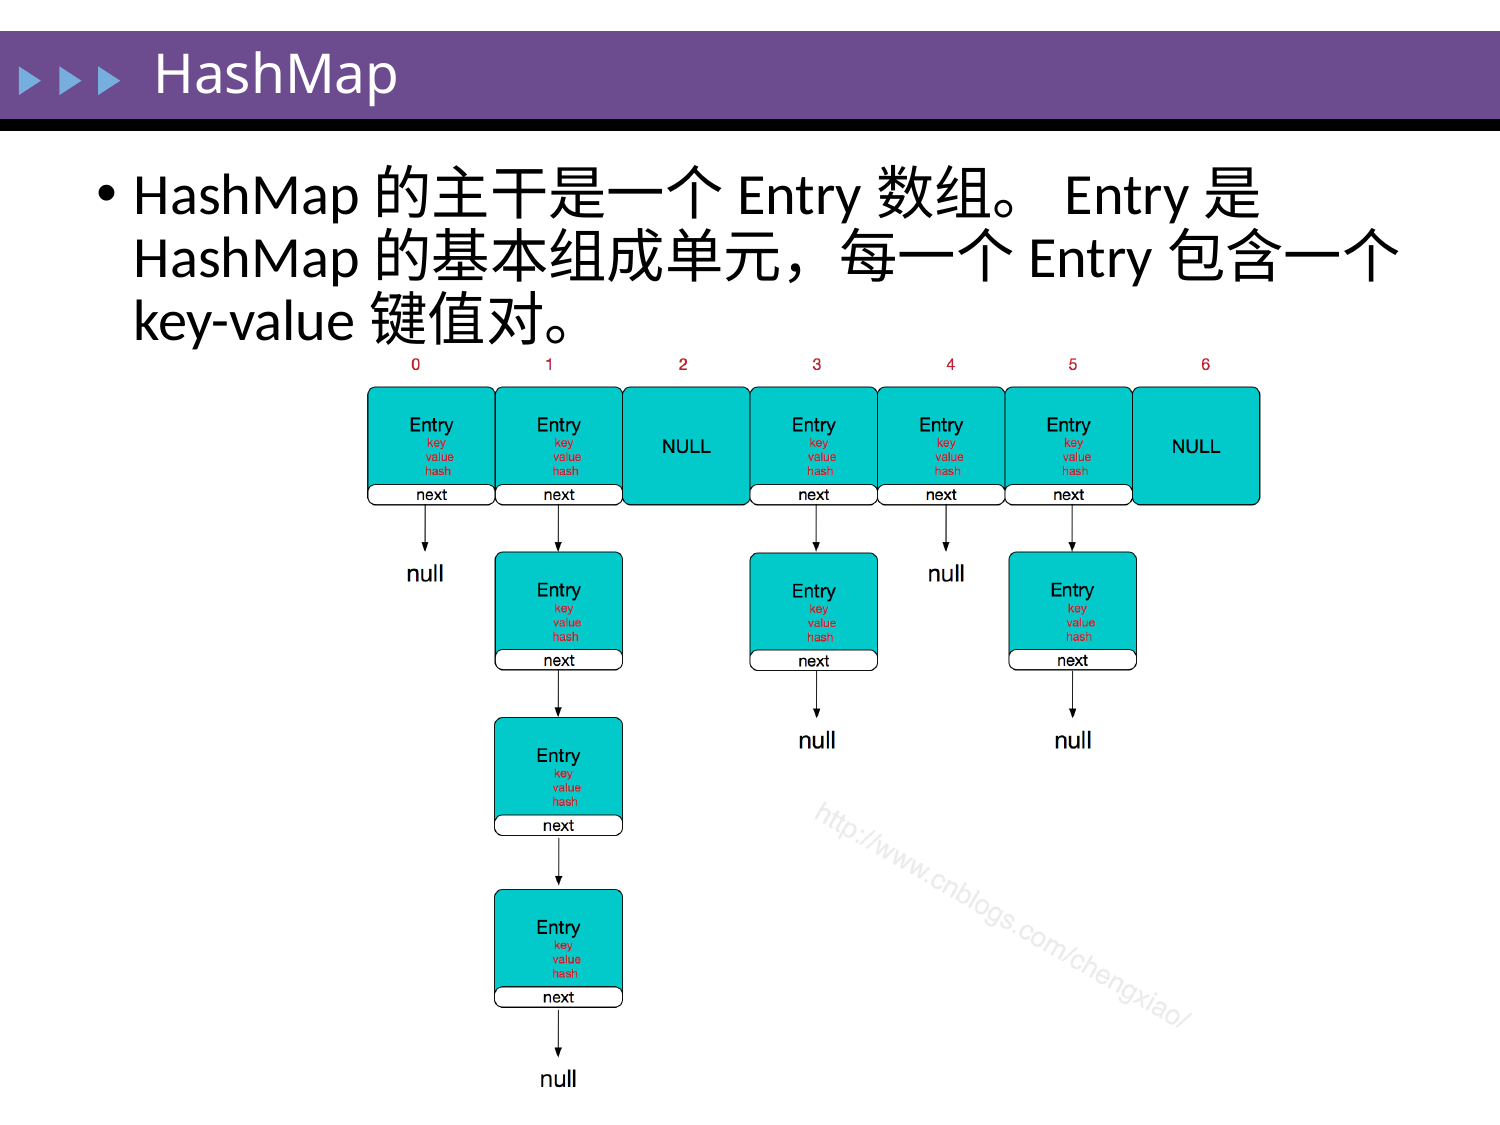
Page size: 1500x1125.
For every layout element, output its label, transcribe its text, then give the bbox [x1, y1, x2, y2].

list HashMap的主干是一个Entry数组。Entry是HashMap的基本组成单元，每一个Entry包含一个key-value键值对。 [81, 156, 1436, 1055]
title HashMap [138, 38, 1189, 114]
picture [330, 348, 1288, 1098]
